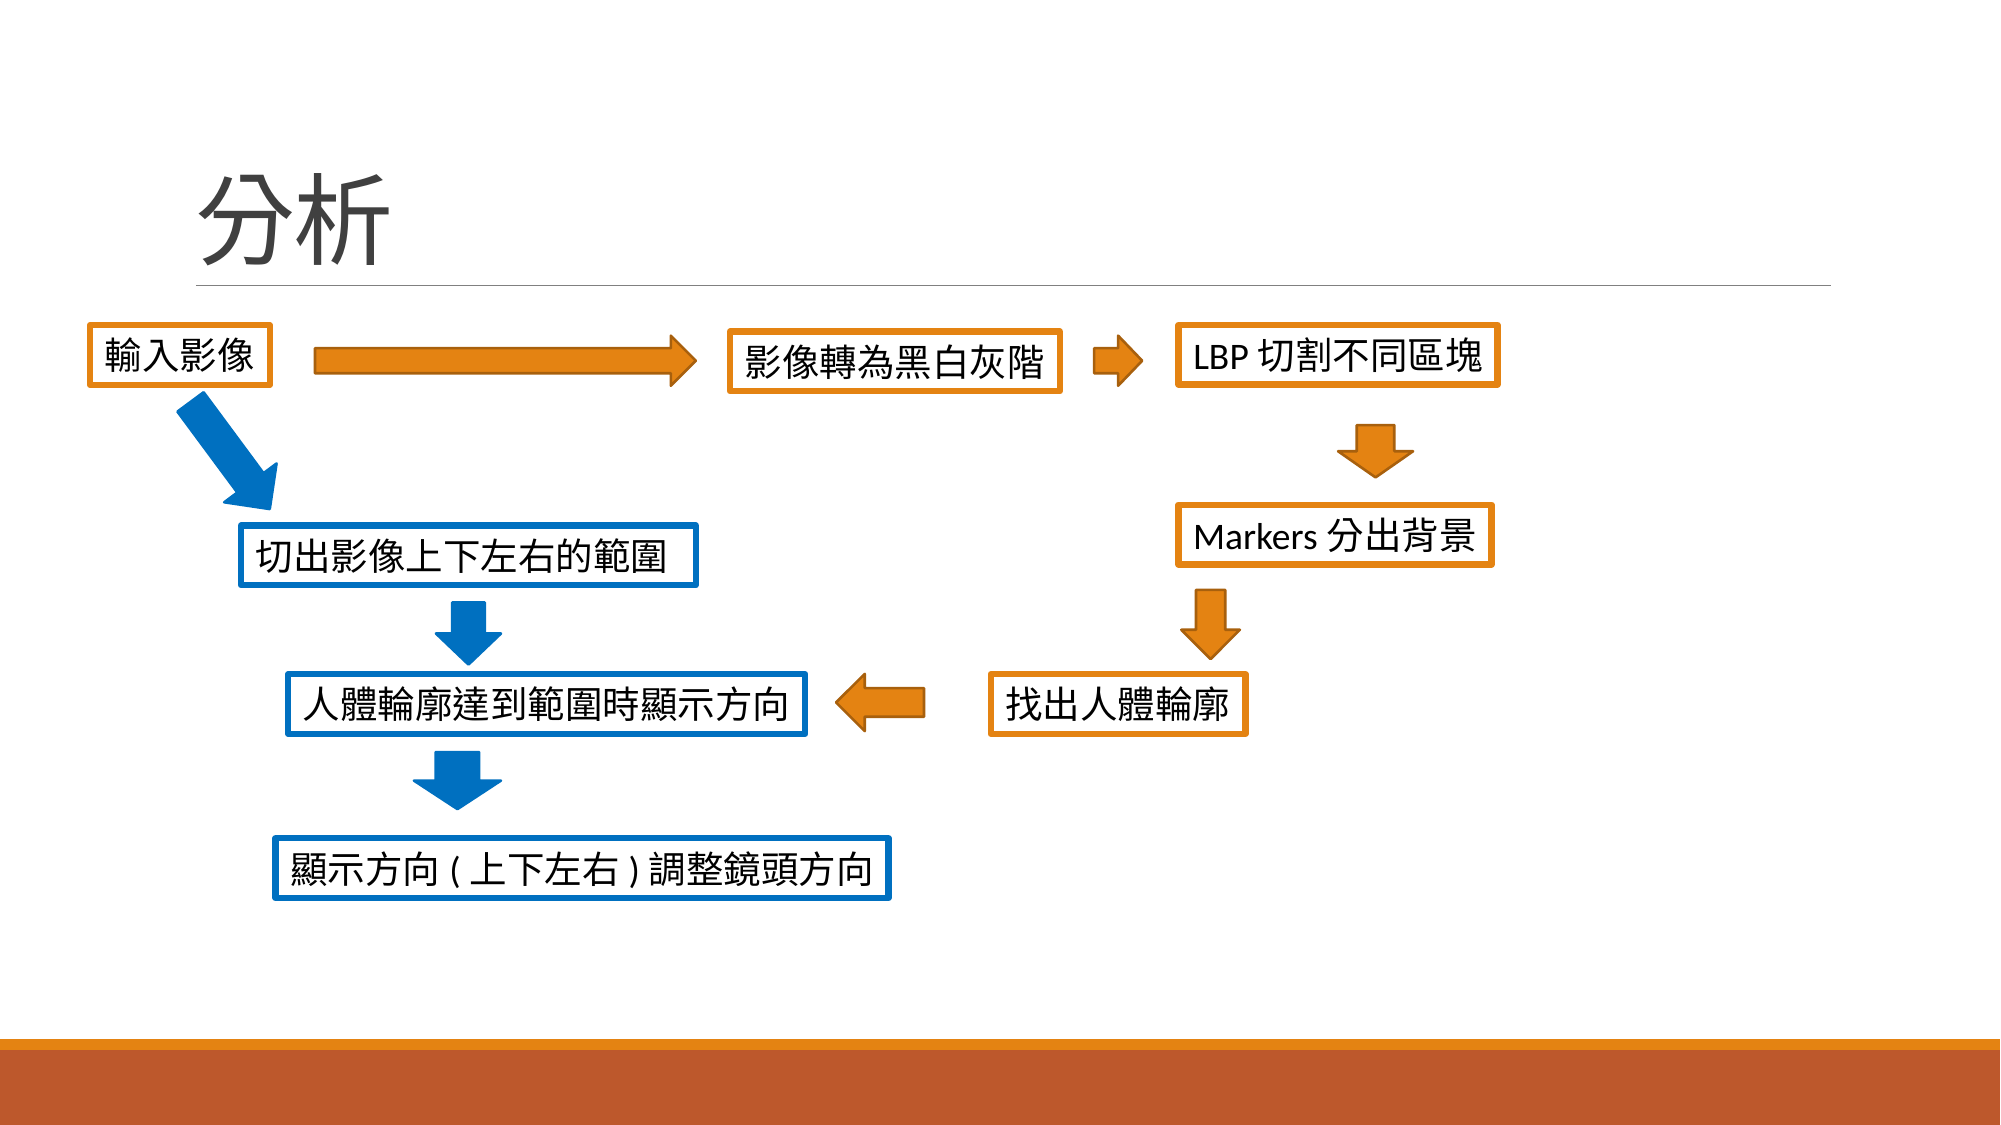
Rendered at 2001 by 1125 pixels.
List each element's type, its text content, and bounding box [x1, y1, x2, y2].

text_box [434, 601, 503, 666]
title 分析 [180, 47, 1830, 285]
text_box [412, 750, 503, 811]
text_box [1092, 334, 1144, 387]
text_box 輸入影像 [90, 325, 270, 385]
text_box 人體輪廓達到範圍時顯示方向 [288, 674, 806, 734]
text_box 影像轉為黑白灰階 [730, 331, 1060, 392]
text_box Markers分出背景 [1178, 504, 1492, 565]
text_box [313, 334, 697, 387]
text_box LBP切割不同區塊 [1178, 324, 1498, 385]
text_box [1336, 423, 1415, 479]
text_box [835, 672, 926, 733]
text_box 找出人體輪廓 [990, 674, 1246, 734]
text_box 顯示方向(上下左右)調整鏡頭方向 [275, 838, 889, 898]
text_box [1180, 588, 1242, 660]
text_box [176, 391, 278, 511]
text_box 切出影像上下左右的範圍 [241, 525, 696, 586]
